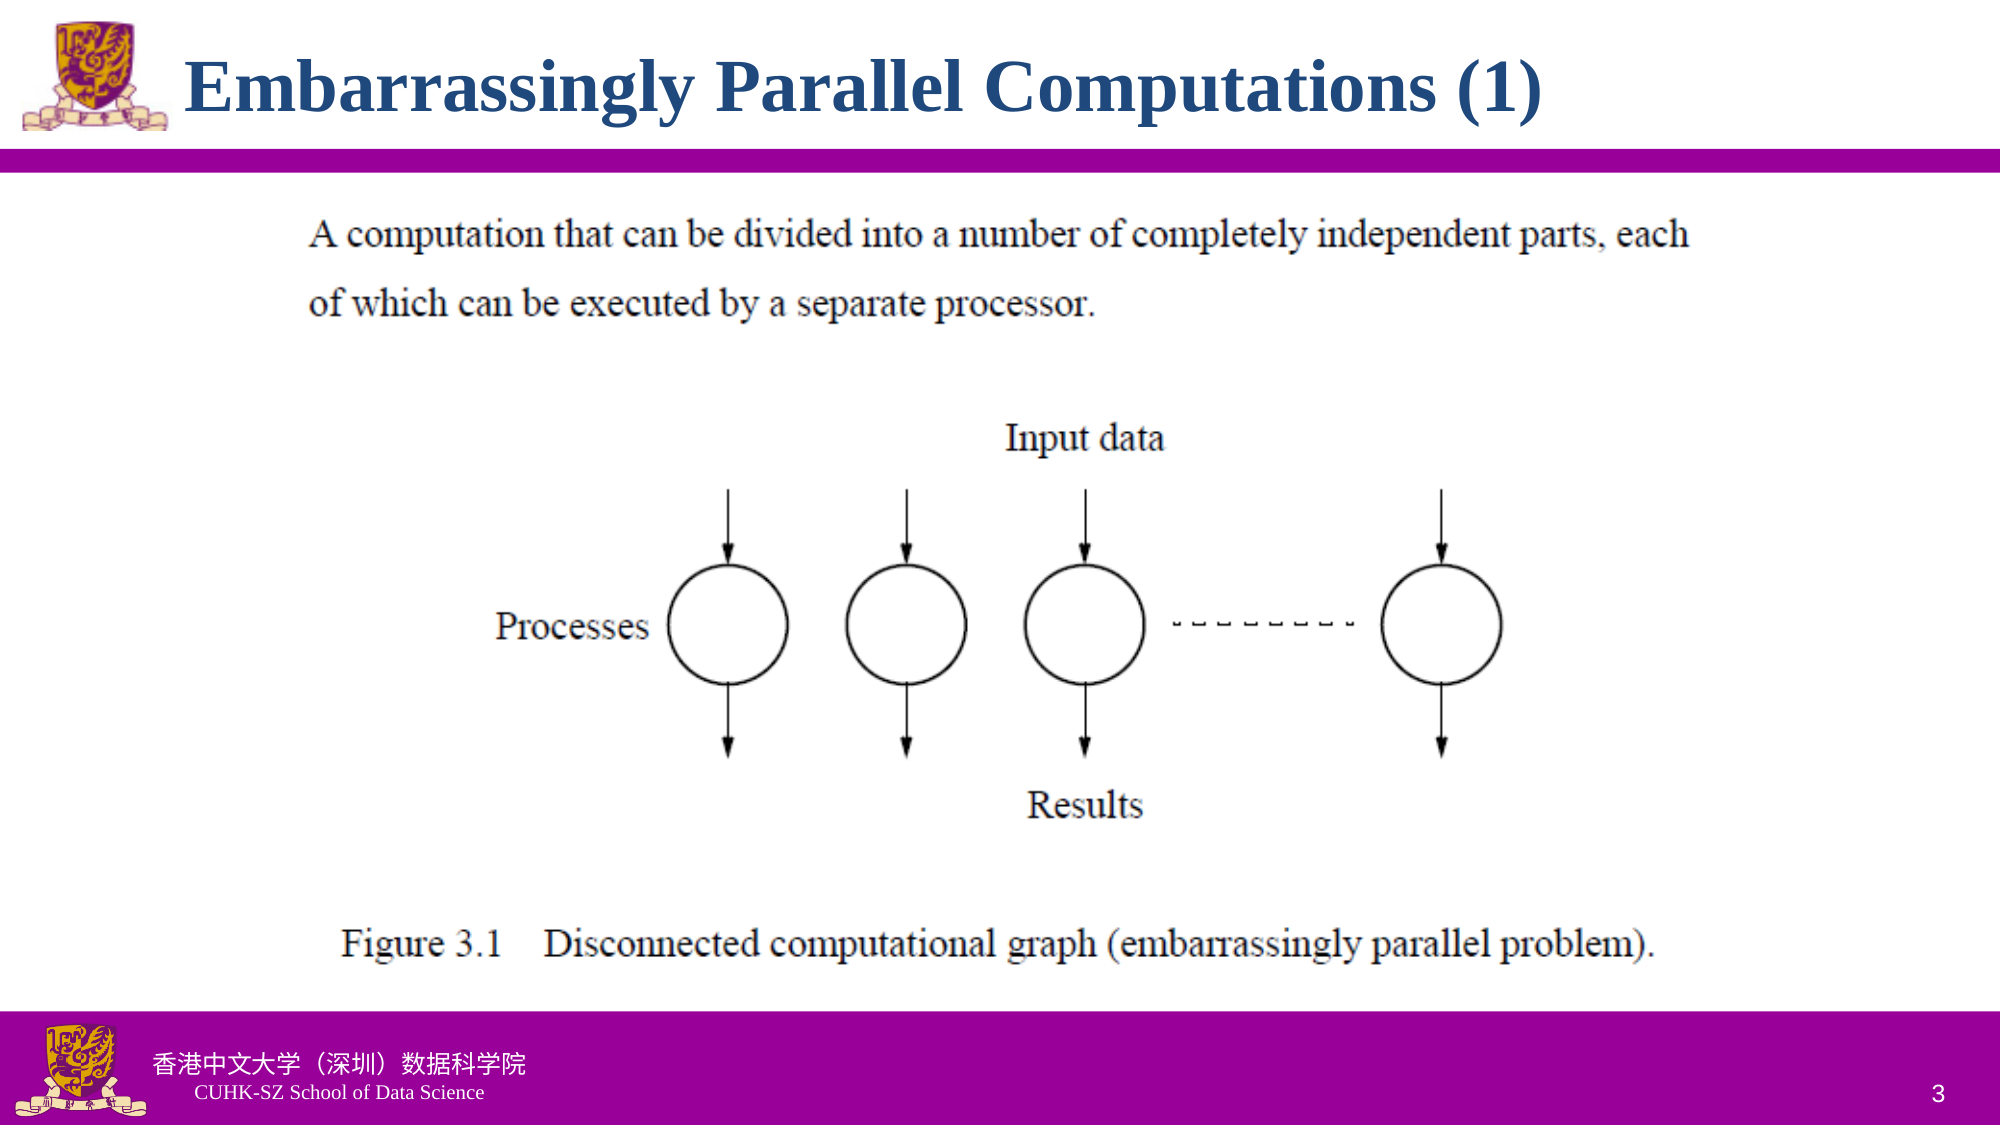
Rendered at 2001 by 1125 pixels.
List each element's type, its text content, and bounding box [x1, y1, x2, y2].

title Embarrassingly Parallel Computations (1) [168, 24, 1681, 139]
picture [14, 1023, 149, 1117]
picture [295, 205, 1708, 982]
slide_number 3 [1493, 1070, 1961, 1125]
picture [21, 20, 173, 131]
